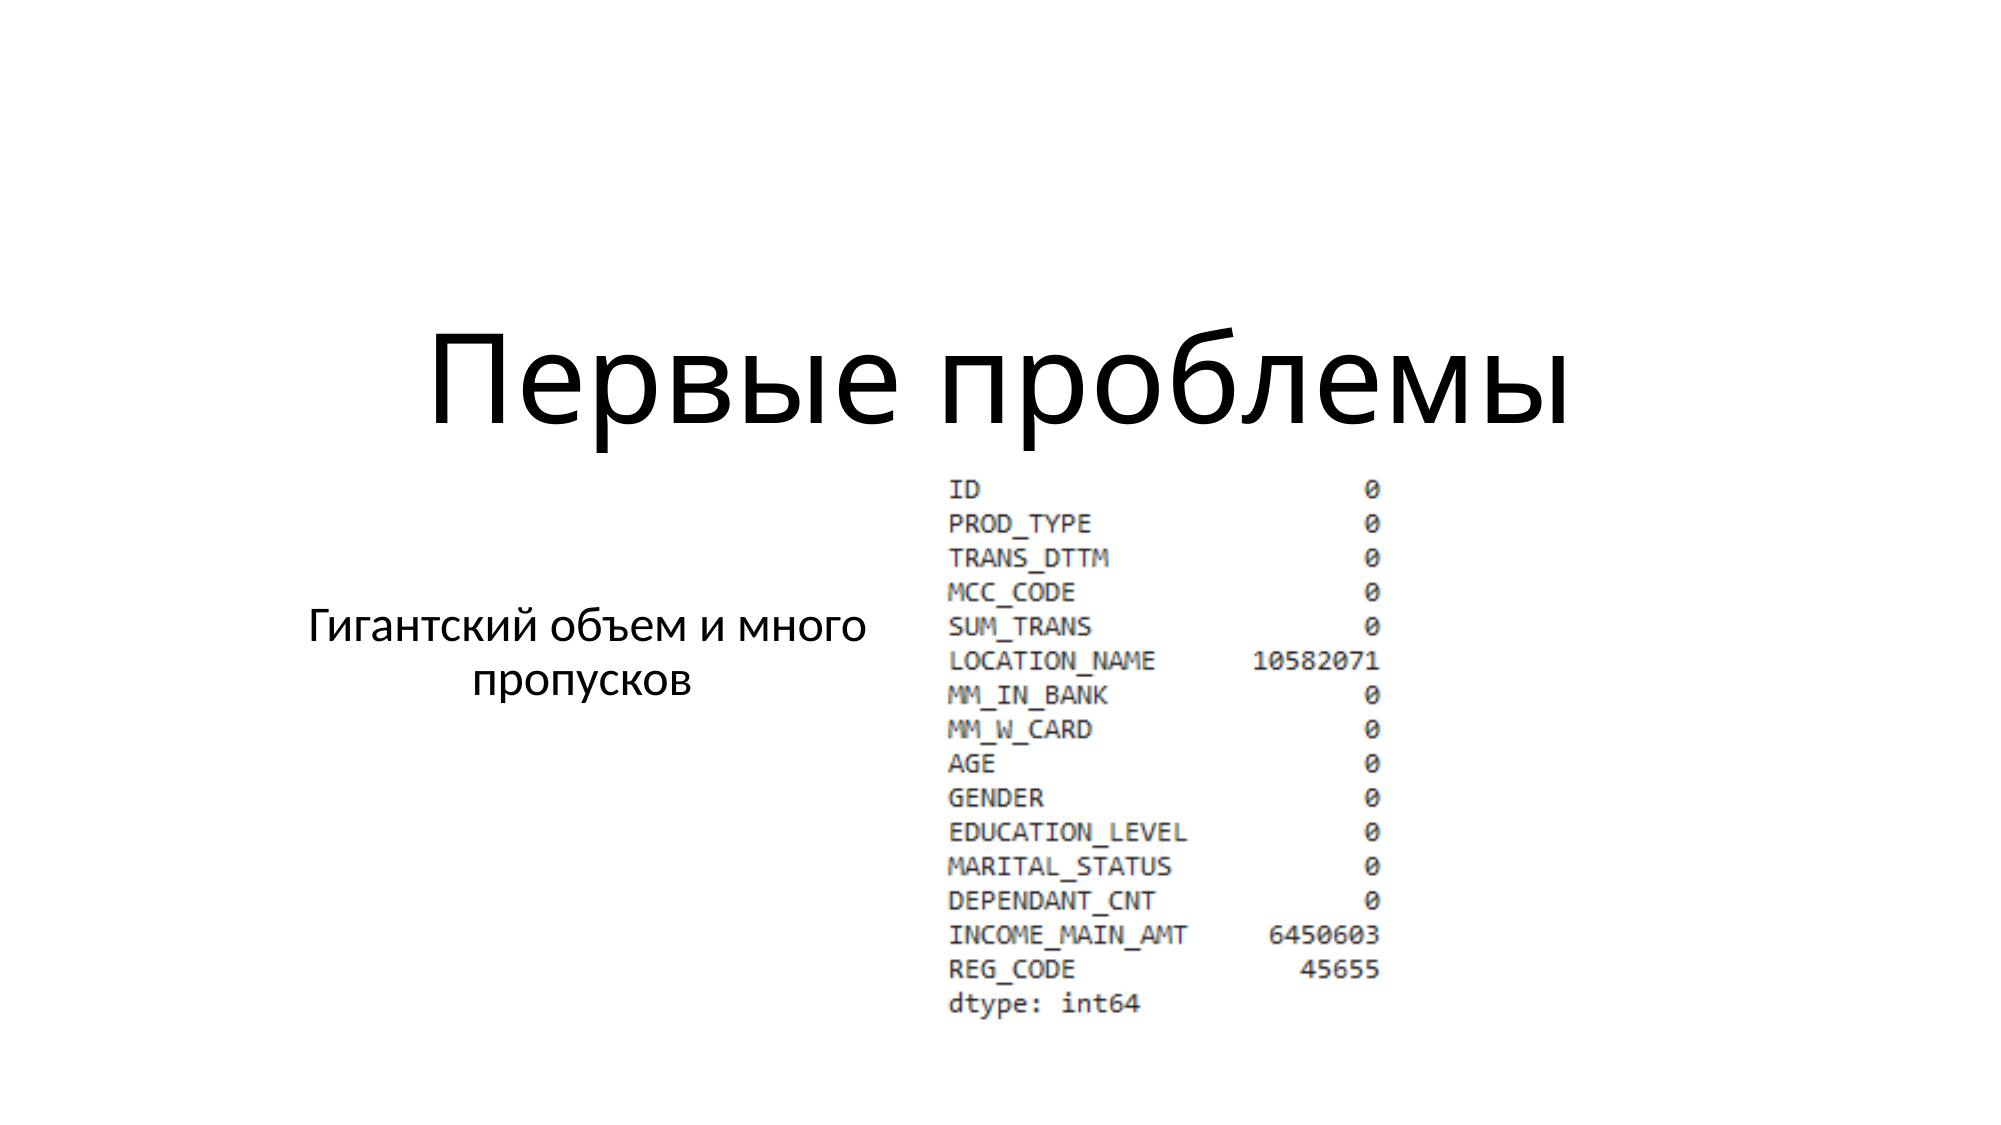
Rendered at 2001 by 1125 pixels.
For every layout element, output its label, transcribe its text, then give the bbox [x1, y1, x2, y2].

title Первые проблемы [249, 66, 1750, 459]
subtitle Гигантский объем и много пропусков [249, 590, 926, 863]
picture [926, 451, 1413, 1030]
